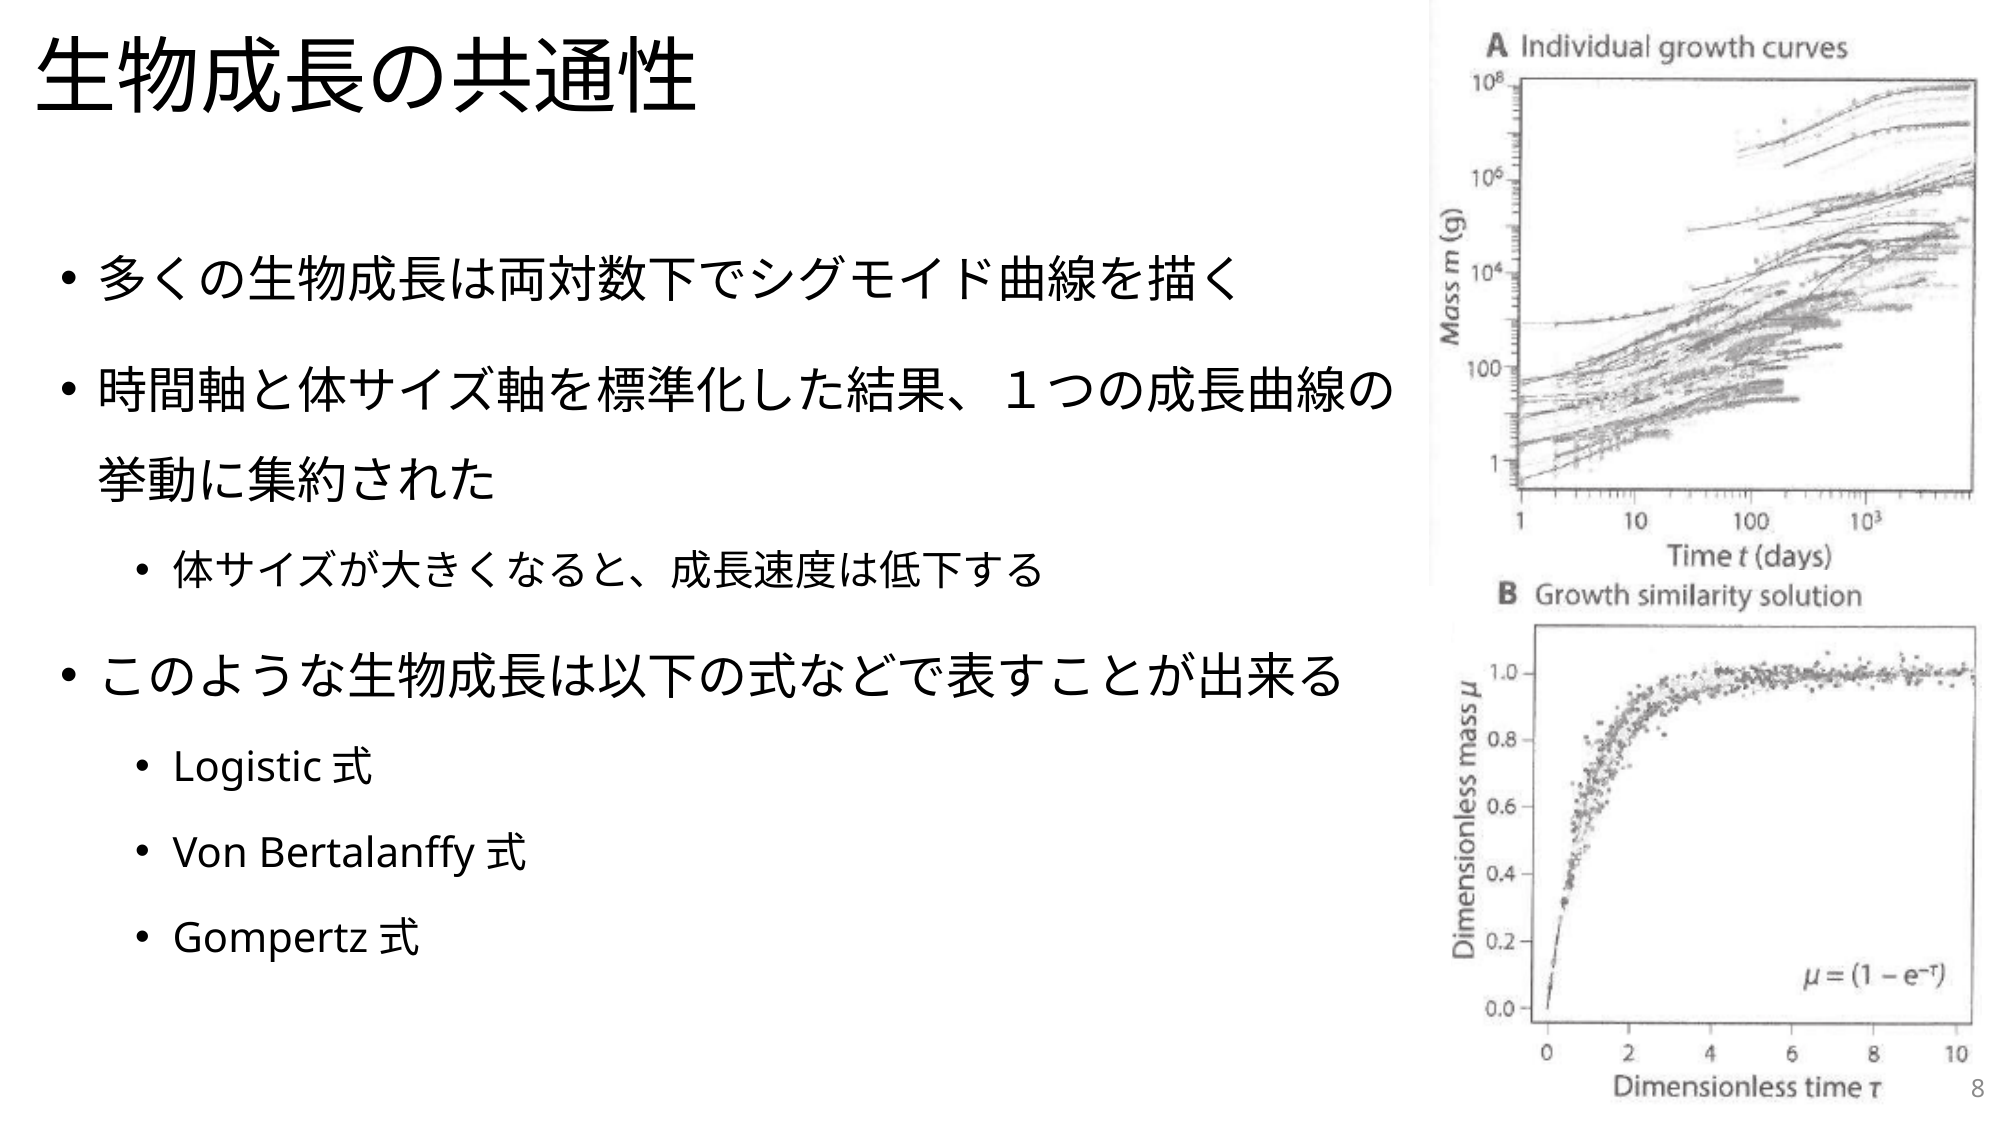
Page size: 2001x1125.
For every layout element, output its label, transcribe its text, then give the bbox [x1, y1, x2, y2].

slide_number 8 [1550, 1059, 2000, 1120]
title 生物成長の共通性 [18, 0, 1429, 160]
list 多くの生物成長は両対数下でシグモイド曲線を描く 時間軸と体サイズ軸を標準化した結果、１つの成長曲線の挙動に集約された 体サイズが大きくなると、成長速度は低下する このような生物成長は以下の式などで表すことが出来る Logistic式 Von Bertalanffy式 Gompertz式 [44, 210, 1426, 1014]
picture [1429, 0, 1982, 1108]
